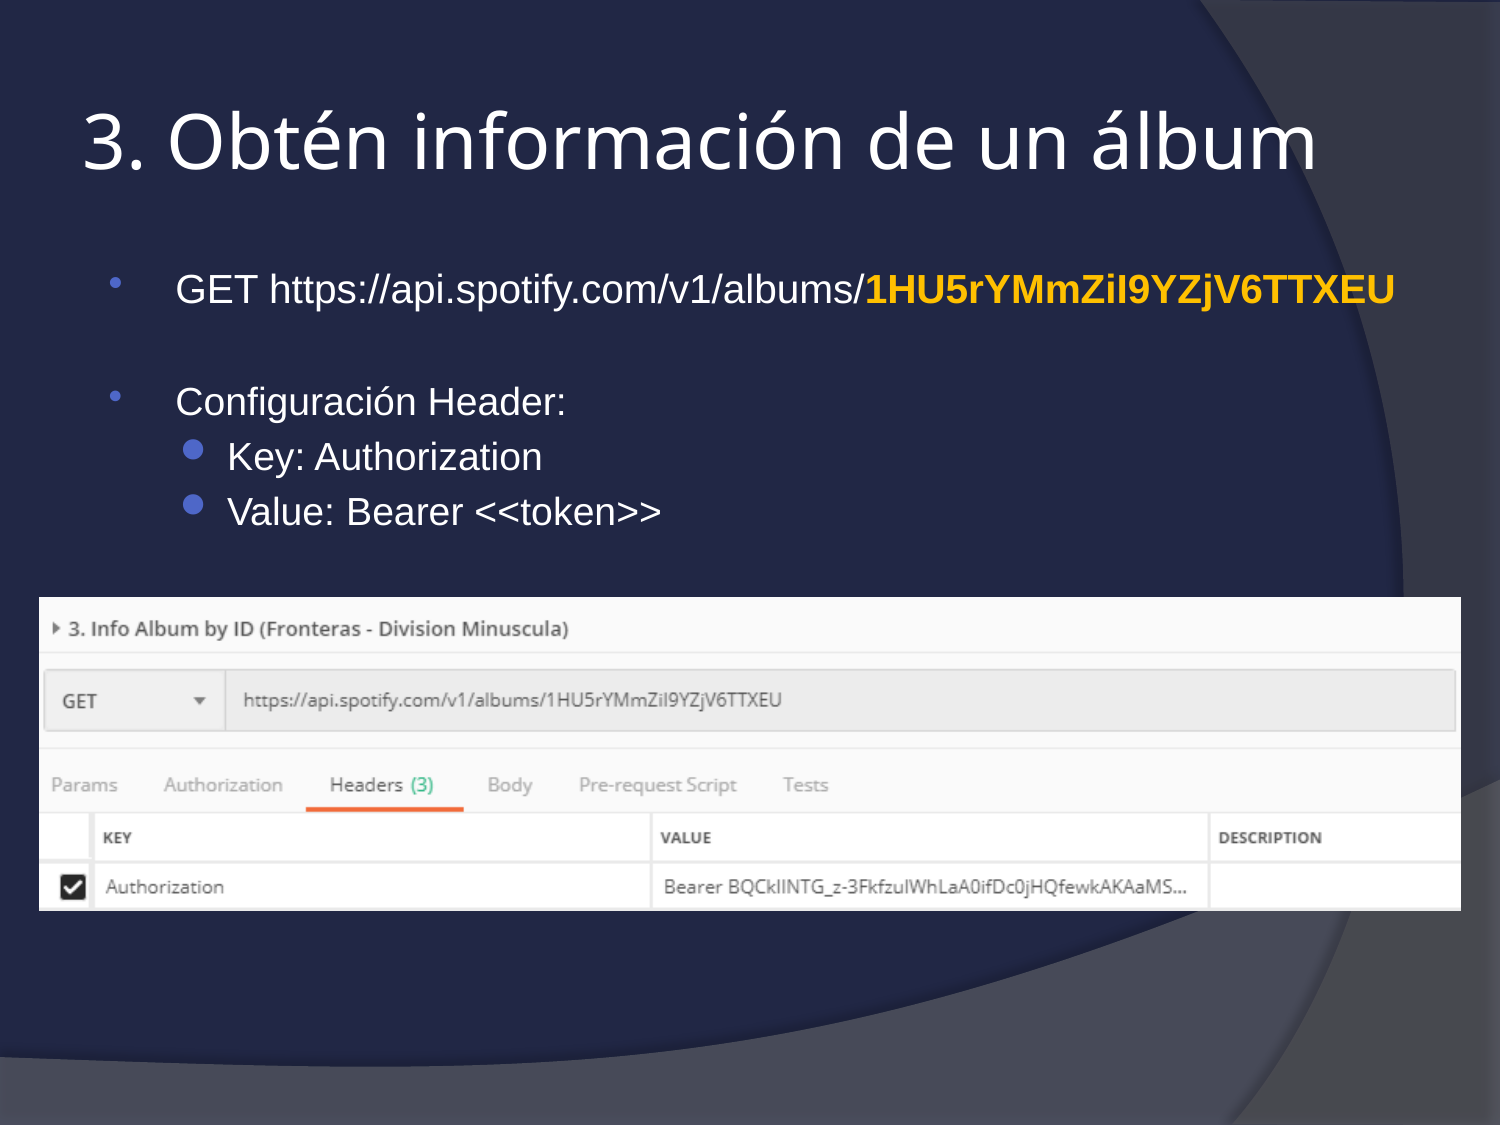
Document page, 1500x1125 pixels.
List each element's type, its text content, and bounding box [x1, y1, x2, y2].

title 3. Obtén información de un álbum [75, 45, 1388, 233]
picture [38, 597, 1462, 911]
list GET https://api.spotify.com/v1/albums/1HU5rYMmZiI9YZjV6TTXEU Configuración Header: Key: Authorization Value: Bearer <<token>> [89, 255, 1436, 551]
